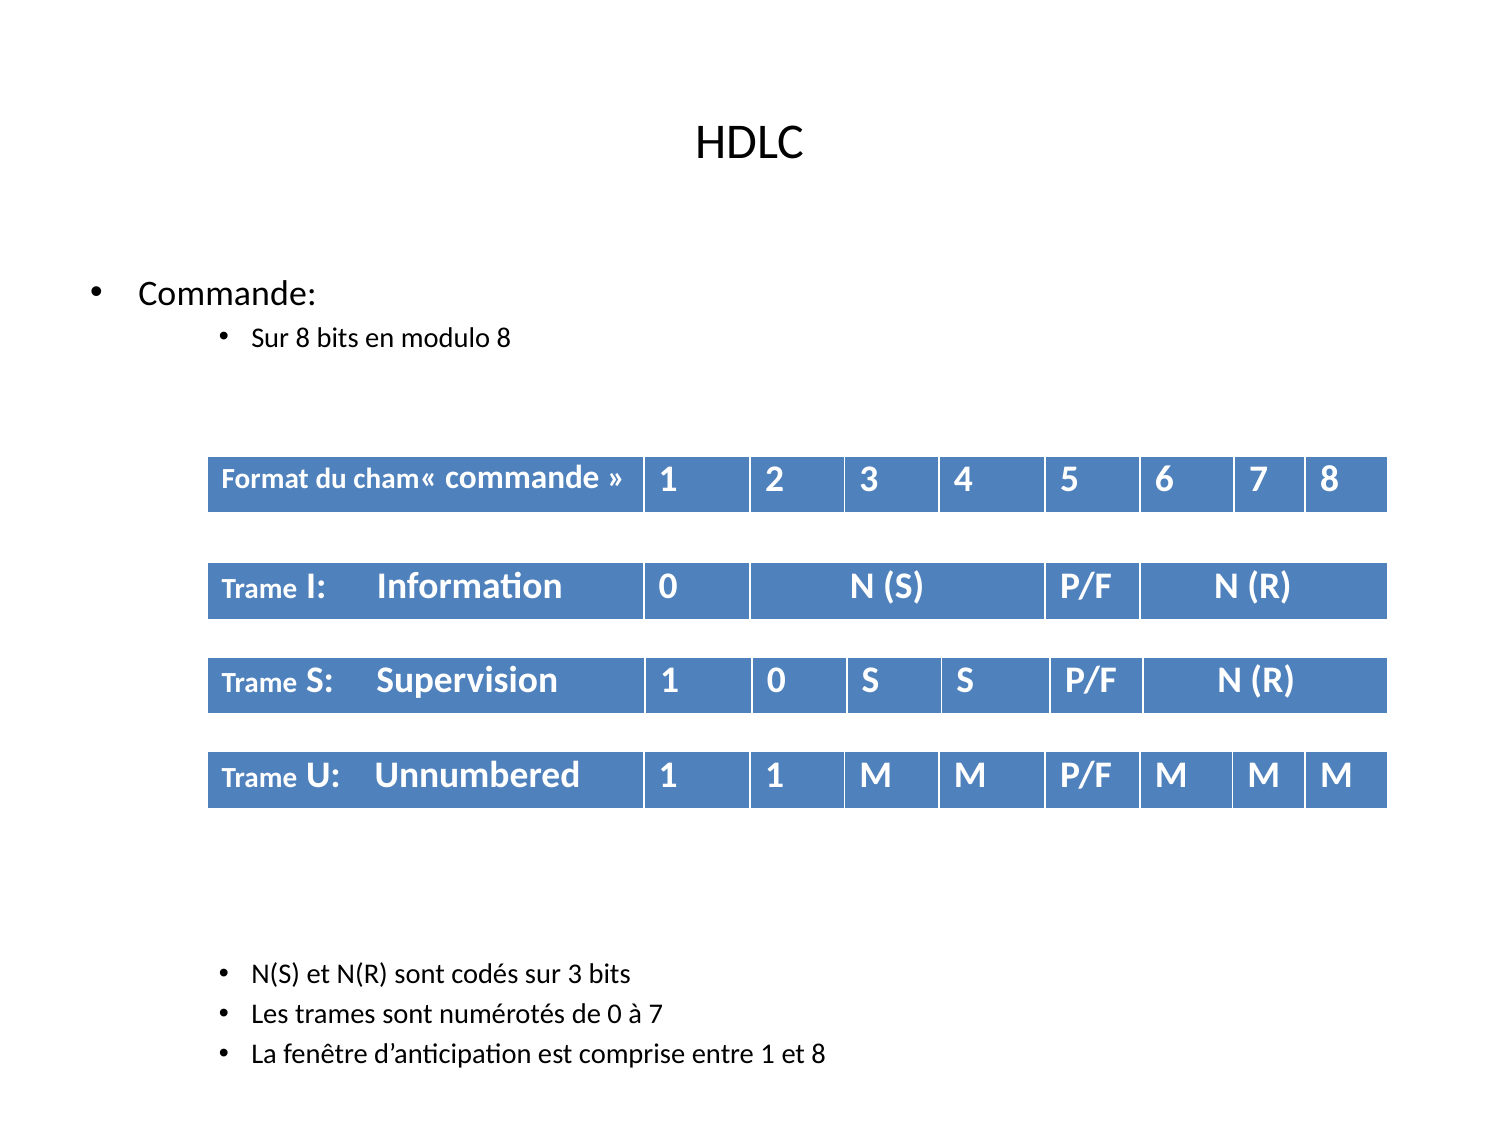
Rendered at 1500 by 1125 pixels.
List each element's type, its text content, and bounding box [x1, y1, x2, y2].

table_header 0 [645, 563, 749, 619]
table_header S [848, 658, 941, 713]
table_header M [845, 752, 938, 808]
table_header 1 [645, 752, 749, 808]
table_header N (R) [1144, 658, 1387, 713]
table_header P/F [1046, 563, 1139, 619]
table_header 5 [1046, 457, 1139, 512]
table_header P/F [1051, 658, 1142, 713]
table_header S [942, 658, 1049, 713]
table_header M [940, 752, 1044, 808]
table_header 2 [751, 457, 844, 512]
list Commande: Sur 8 bits en modulo 8 N(S) et N(R) sont codés sur 3 bits Les trames sont numérotés de 0 à 7 La fenêtre d’anticipation est comprise entre 1 et 8 [75, 262, 1447, 1083]
title HDLC [75, 45, 1425, 233]
table_header 1 [751, 752, 844, 808]
table_header 0 [753, 658, 846, 713]
table_header Trame I: Information [208, 563, 643, 619]
table_header Trame U: Unnumbered [208, 752, 643, 808]
table_header M [1141, 752, 1232, 808]
table_header 1 [646, 658, 751, 713]
table_header P/F [1046, 752, 1139, 808]
table_header 3 [845, 457, 938, 512]
table_header Trame S: Supervision [208, 658, 644, 713]
table_header 6 [1141, 457, 1233, 512]
table_header Format du cham« commande » [208, 457, 643, 512]
table_header N (S) [751, 563, 1044, 619]
table_header 8 [1306, 457, 1387, 512]
table_header 1 [645, 457, 749, 512]
table_header 7 [1235, 457, 1304, 512]
table_header 4 [940, 457, 1044, 512]
table_header M [1233, 752, 1304, 808]
table_header N (R) [1141, 563, 1387, 619]
table_header M [1306, 752, 1387, 808]
